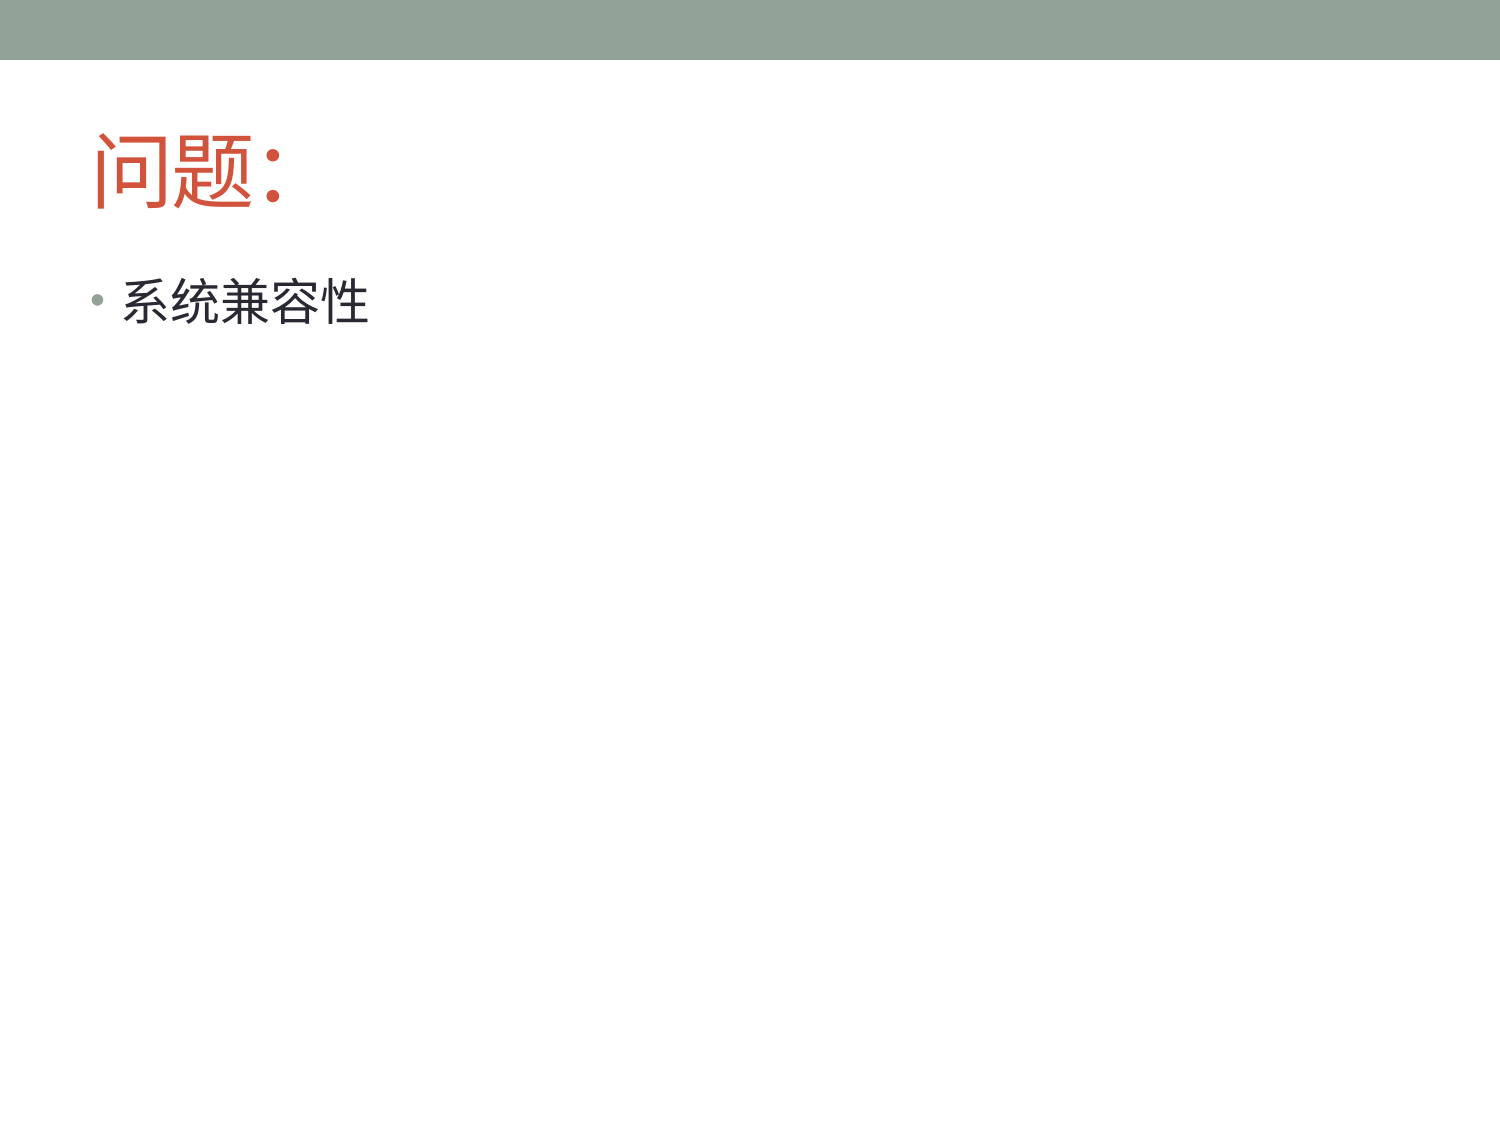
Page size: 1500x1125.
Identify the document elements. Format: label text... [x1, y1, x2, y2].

list 系统兼容性 [75, 262, 1425, 1063]
title 问题： [75, 87, 1425, 250]
